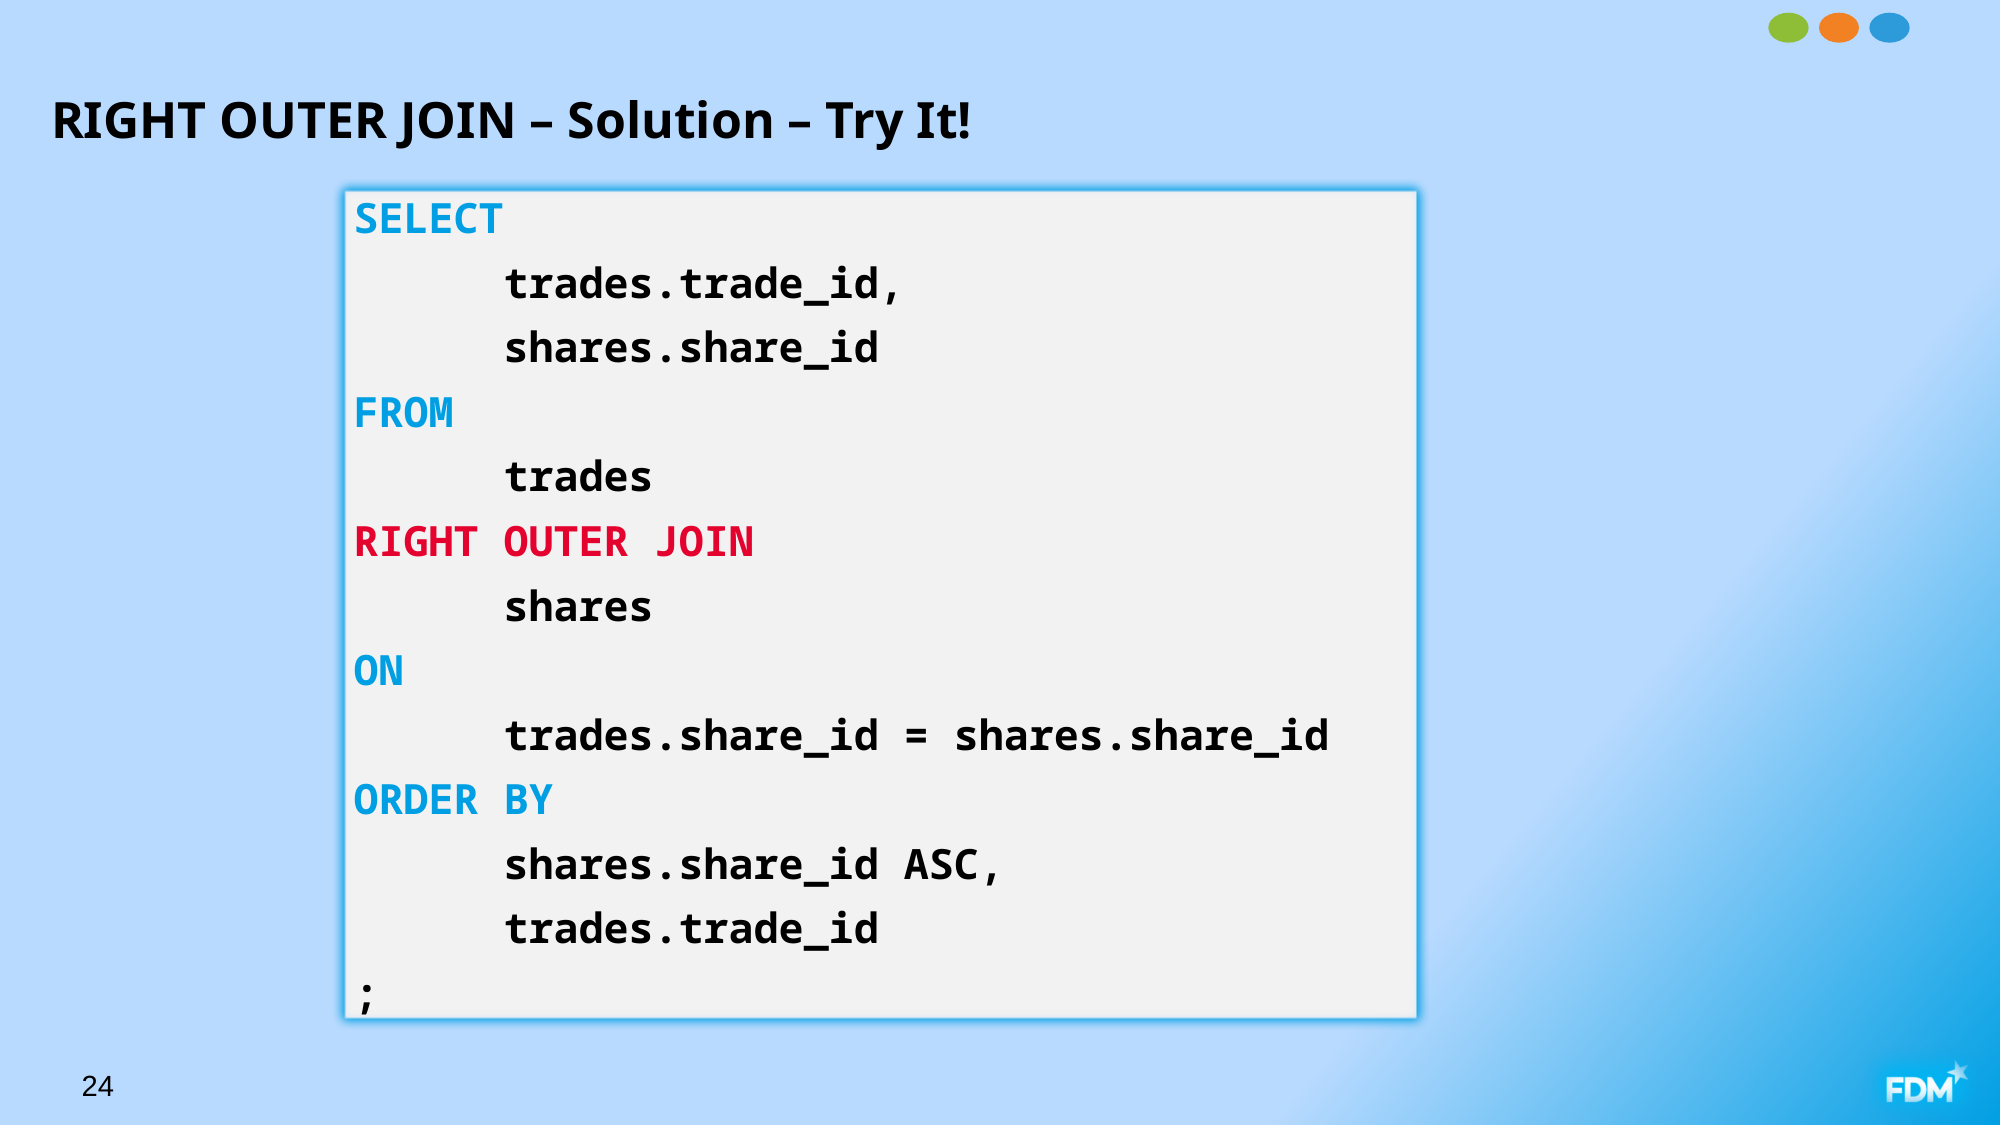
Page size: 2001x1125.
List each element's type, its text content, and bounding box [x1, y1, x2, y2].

text_box SELECT trades.trade_id, shares.share_id FROM trades RIGHT OUTER JOIN shares ON trades.share_id = shares.share_id ORDER BY shares.share_id ASC, trades.trade_id ; [354, 200, 1407, 1010]
text_box RIGHT OUTER JOIN – Solution – Try It! [39, 76, 1879, 159]
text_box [352, 198, 1410, 1013]
slide_number 24 [66, 1060, 534, 1110]
picture [1858, 1029, 2000, 1125]
